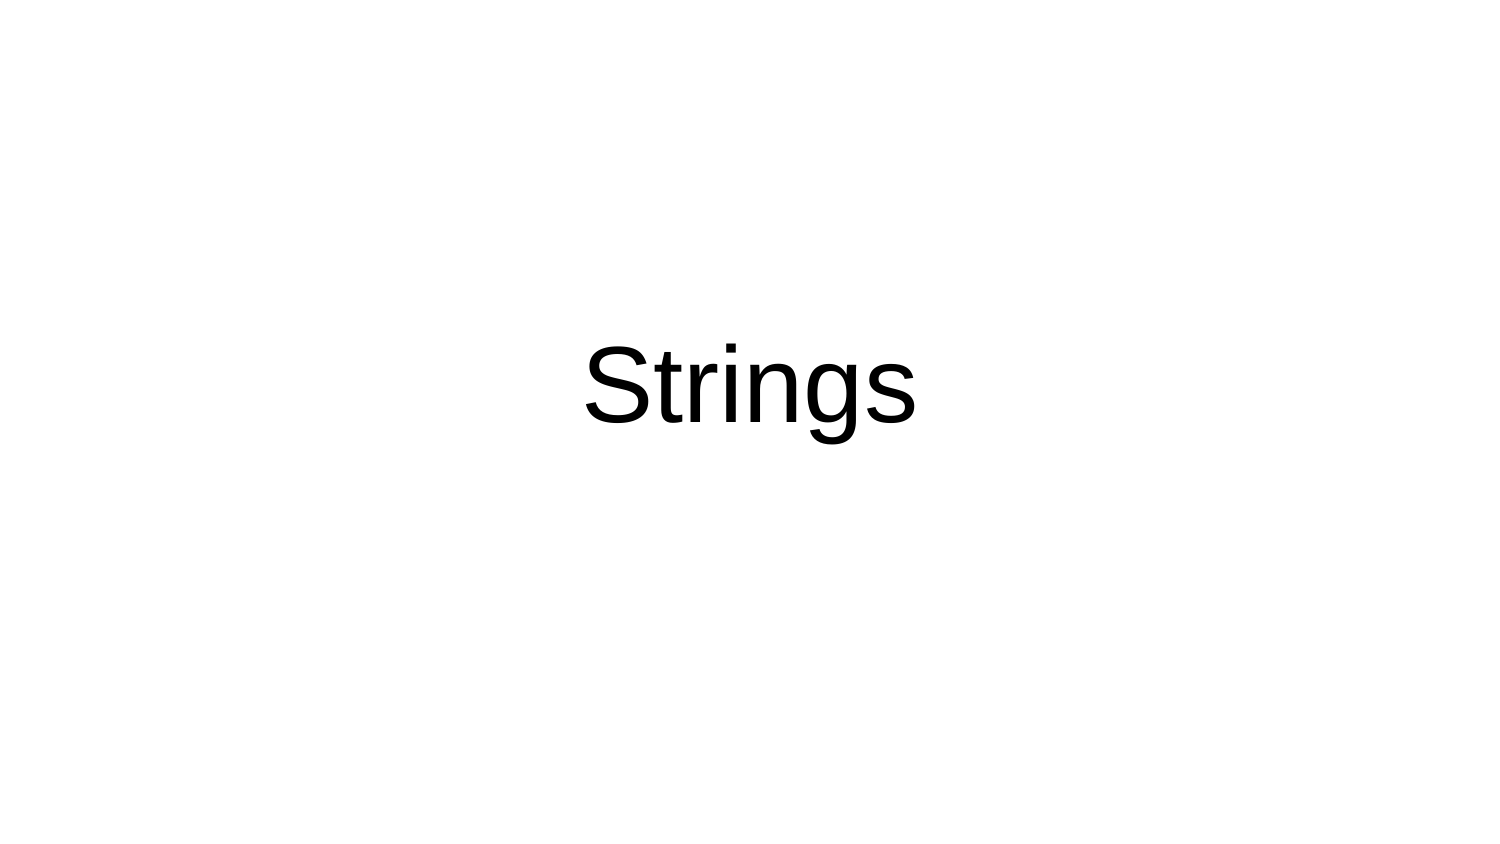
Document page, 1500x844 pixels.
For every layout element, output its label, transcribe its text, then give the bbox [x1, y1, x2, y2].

title Strings [51, 122, 1449, 459]
